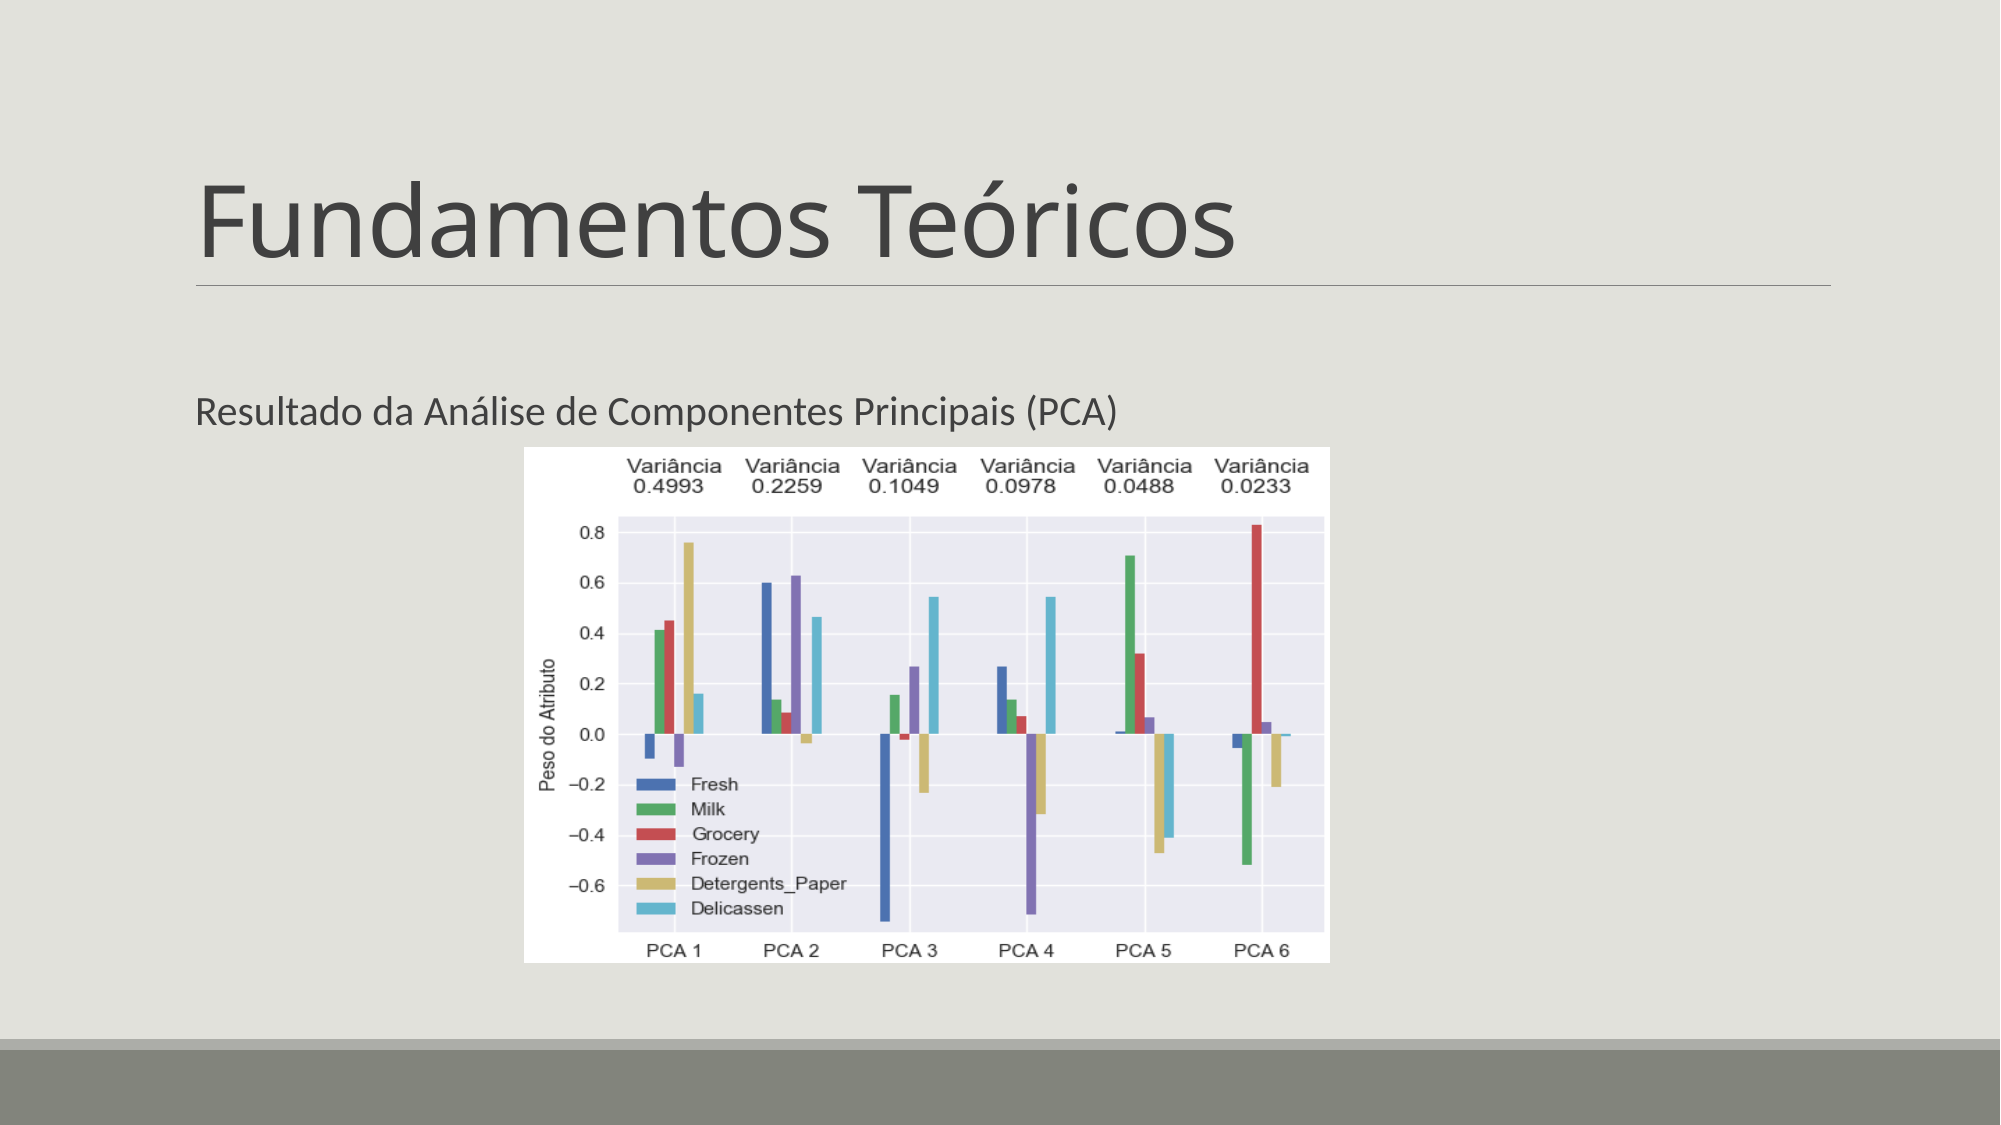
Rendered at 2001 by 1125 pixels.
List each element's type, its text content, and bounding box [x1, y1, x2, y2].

picture [523, 446, 1330, 964]
list Resultado da Análise de Componentes Principais (PCA) [180, 302, 1830, 963]
title Fundamentos Teóricos [180, 47, 1830, 285]
